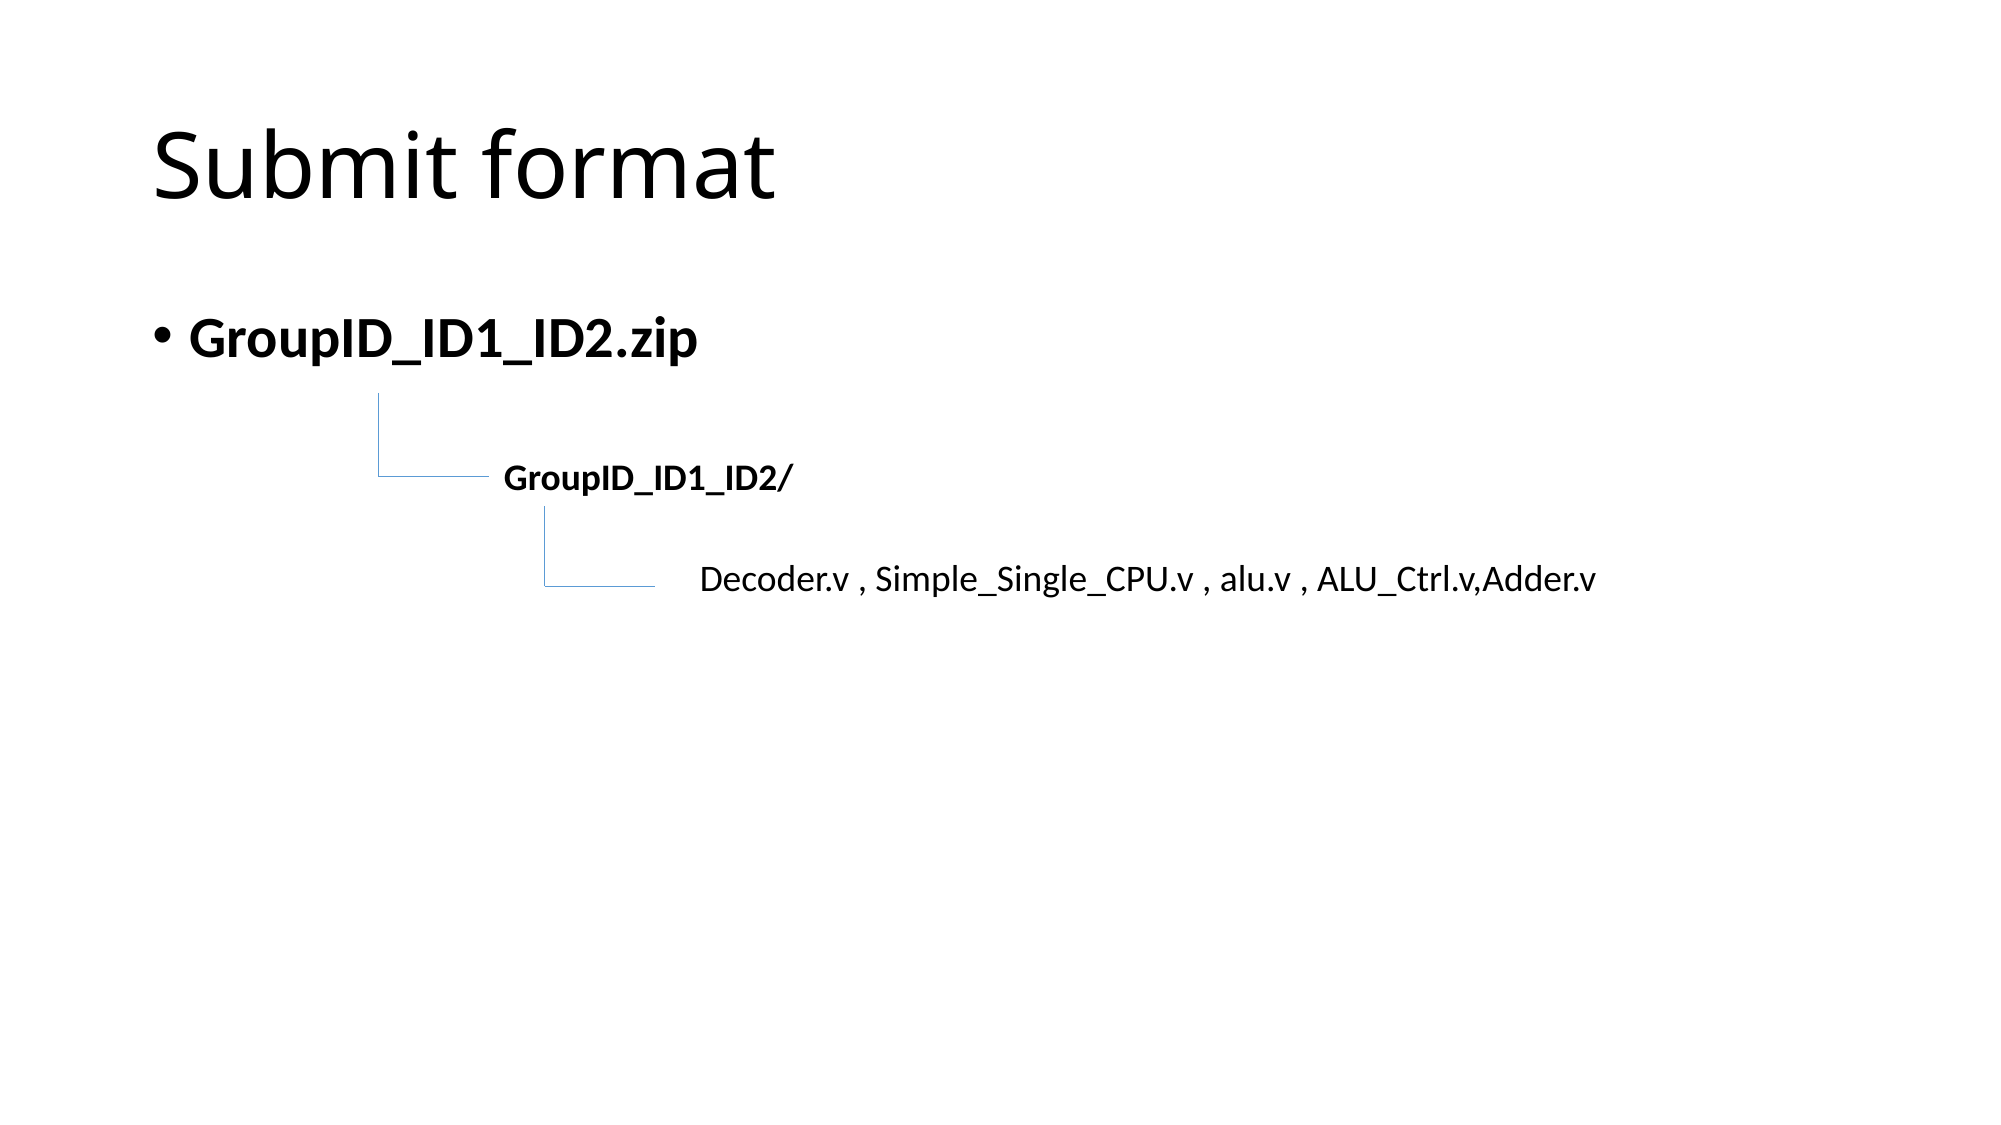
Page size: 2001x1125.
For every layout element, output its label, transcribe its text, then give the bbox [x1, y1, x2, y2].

text_box GroupID_ID1_ID2/ [489, 445, 1490, 506]
title Submit format [137, 59, 1863, 278]
list GroupID_ID1_ID2.zip [137, 299, 1863, 1014]
text_box Decoder.v , Simple_Single_CPU.v , alu.v , ALU_Ctrl.v,Adder.v [685, 546, 1622, 606]
